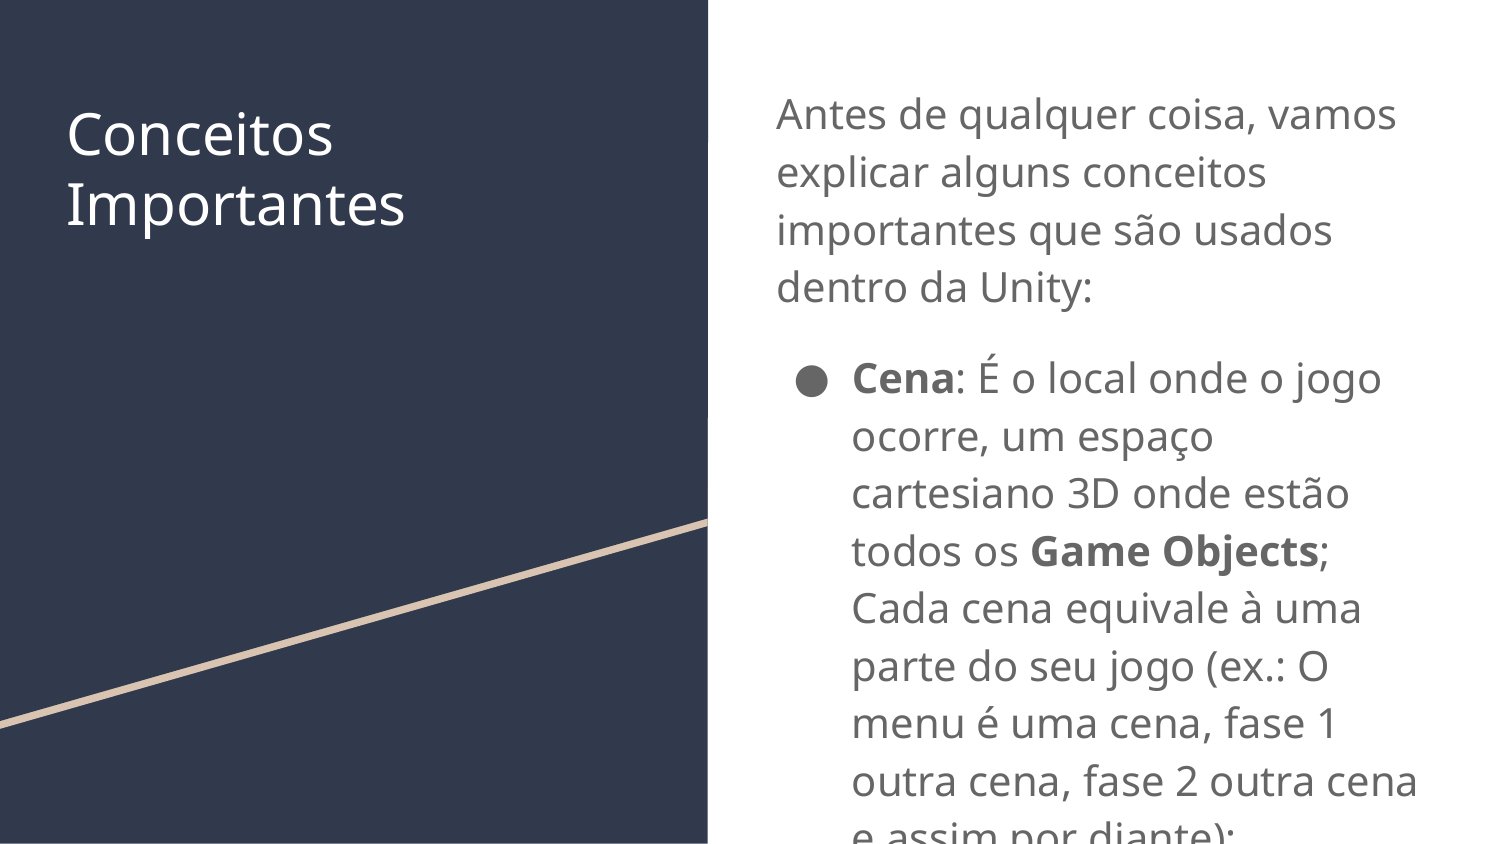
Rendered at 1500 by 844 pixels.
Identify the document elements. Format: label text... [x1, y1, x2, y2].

list Antes de qualquer coisa, vamos explicar alguns conceitos importantes que são usados dentro da Unity: Cena: É o local onde o jogo ocorre, um espaço cartesiano 3D onde estão todos os Game Objects; Cada cena equivale à uma parte do seu jogo (ex.: O menu é uma cena, fase 1 outra cena, fase 2 outra cena e assim por diante); [761, 65, 1446, 815]
title Conceitos Importantes [51, 82, 660, 494]
